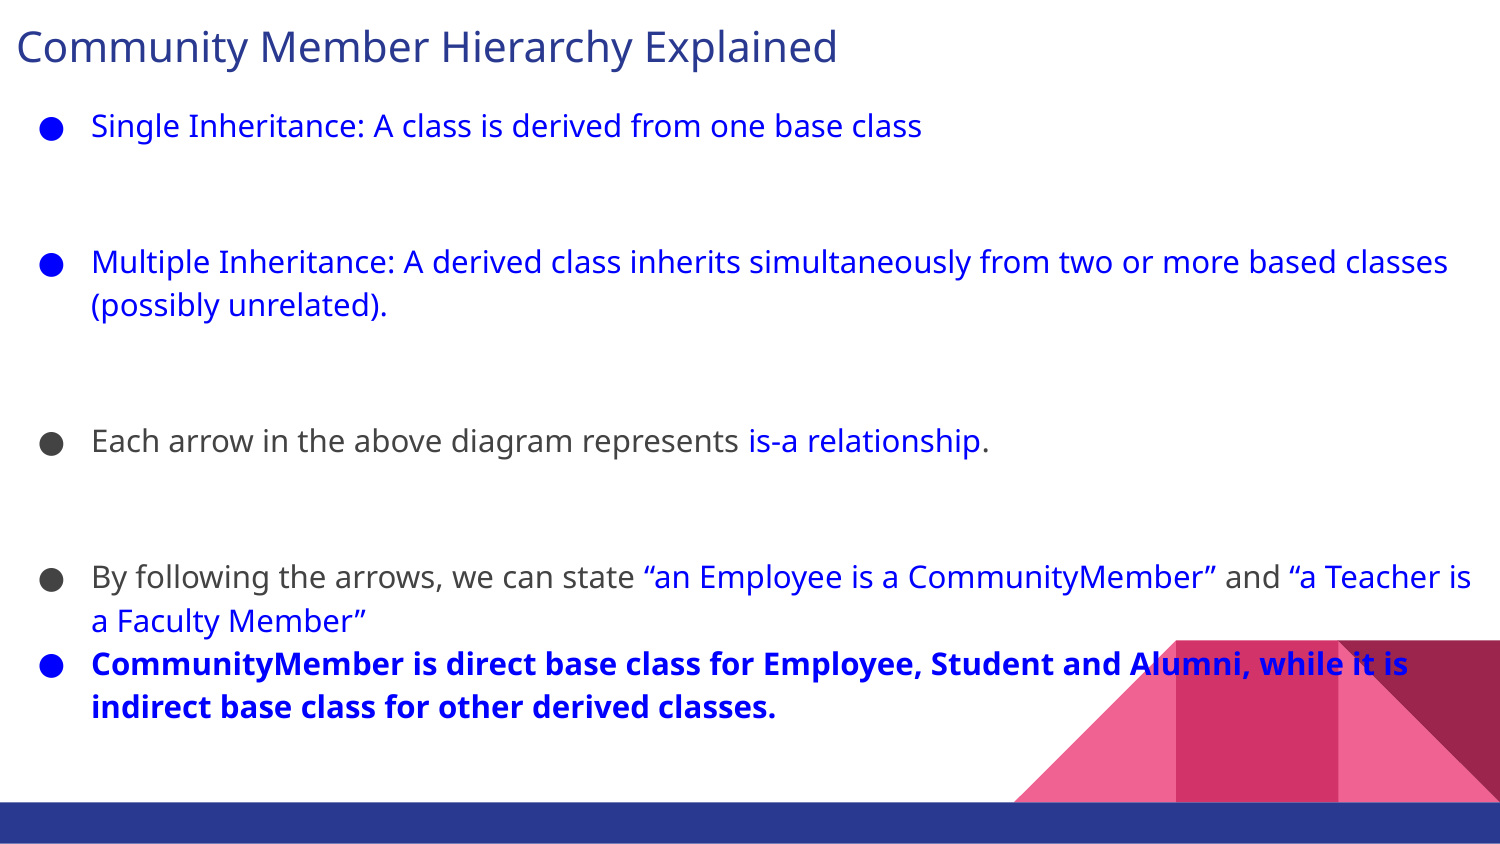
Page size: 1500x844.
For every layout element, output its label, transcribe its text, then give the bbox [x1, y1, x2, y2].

list Single Inheritance: A class is derived from one base class Multiple Inheritance: A derived class inherits simultaneously from two or more based classes (possibly unrelated). Each arrow in the above diagram represents is-a relationship. By following the arrows, we can state “an Employee is a CommunityMember” and “a Teacher is a Faculty Member” CommunityMember is direct base class for Employee, Student and Alumni, while it is indirect base class for other derived classes. [1, 85, 1500, 844]
title Community Member Hierarchy Explained [1, 4, 1399, 85]
